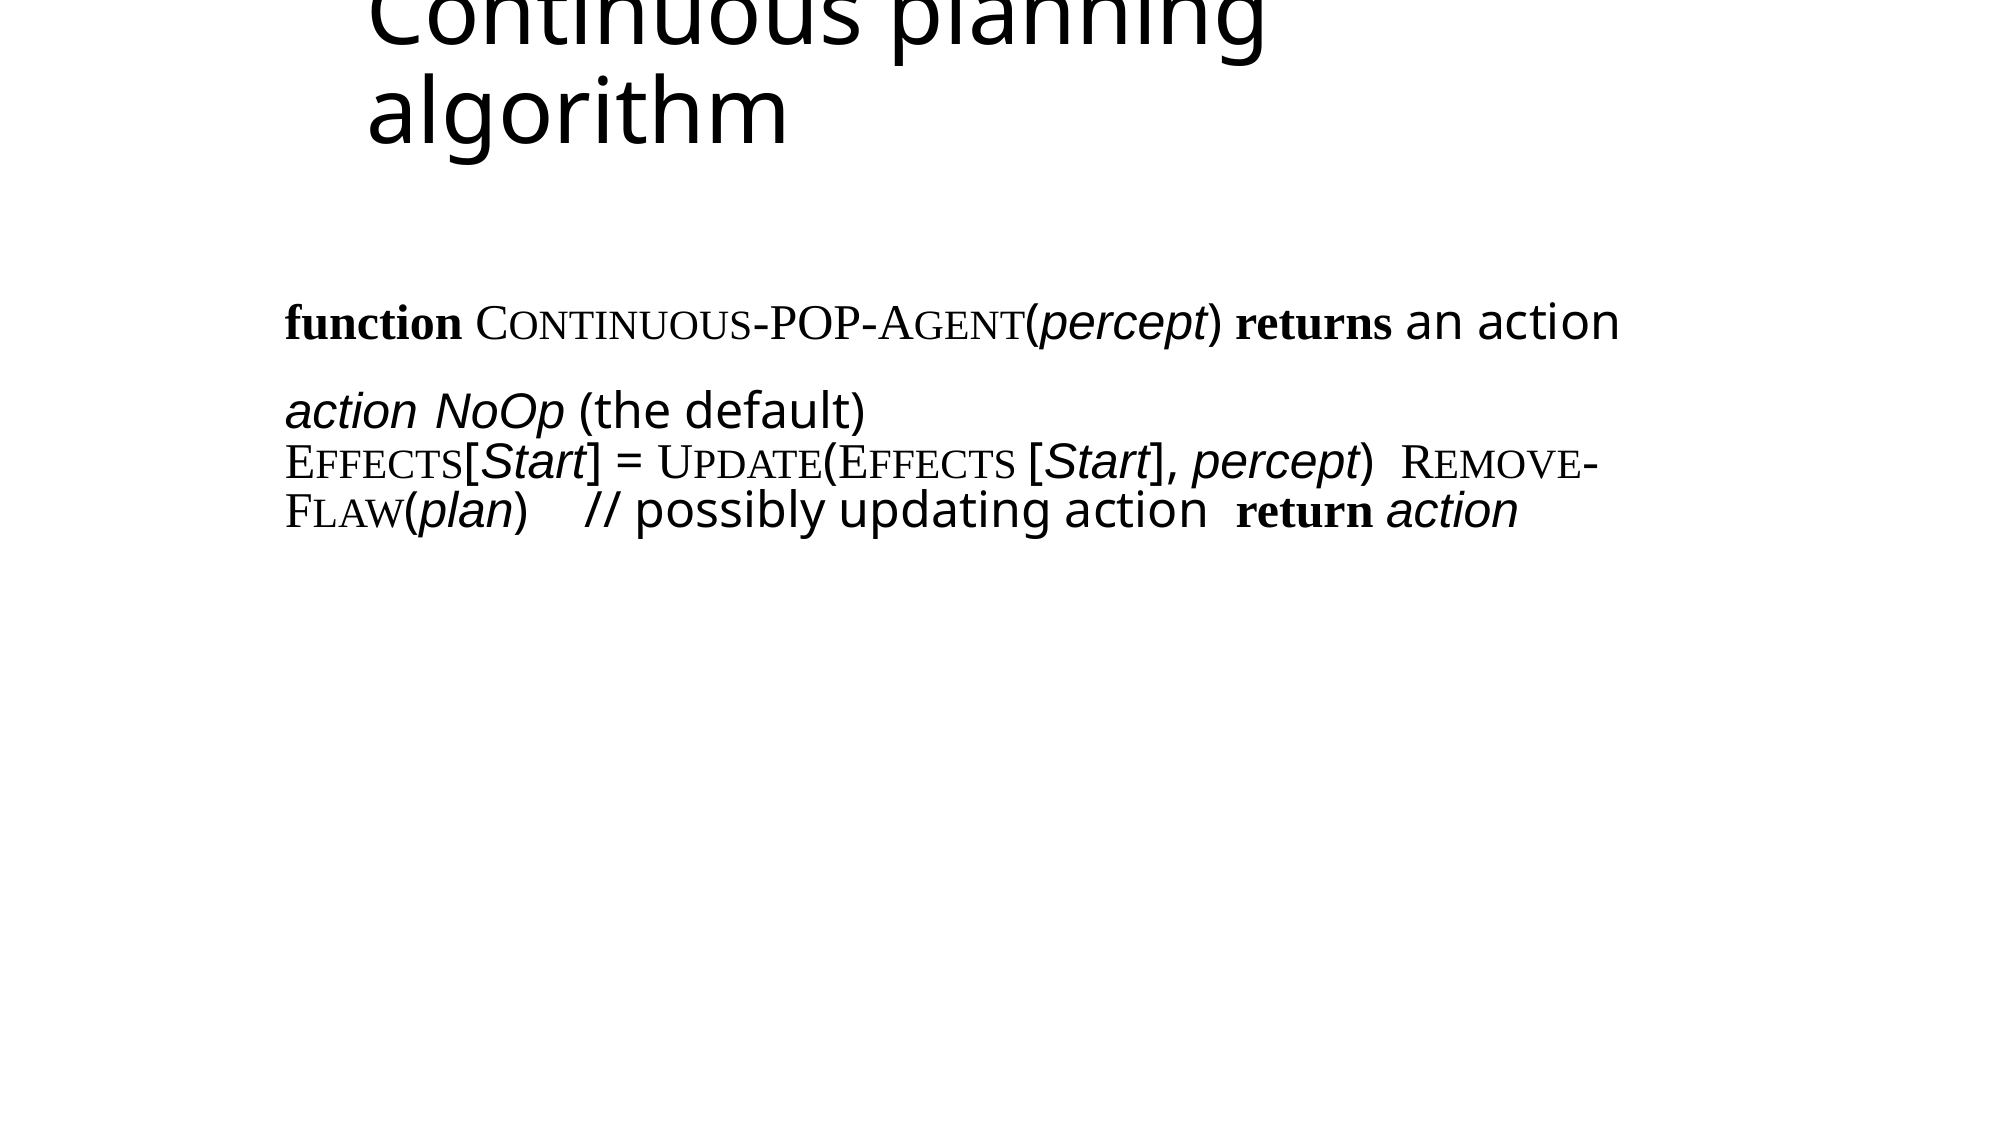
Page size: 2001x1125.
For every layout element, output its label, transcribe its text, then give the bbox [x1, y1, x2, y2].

text_box function CONTINUOUS-POP-AGENT(percept) returns an action action NoOp (the default) EFFECTS[Start] = UPDATE(EFFECTS [Start], percept) REMOVE-FLAW(plan) // possibly updating action return action [283, 287, 1746, 538]
title Continuous planning algorithm [364, 0, 1688, 164]
